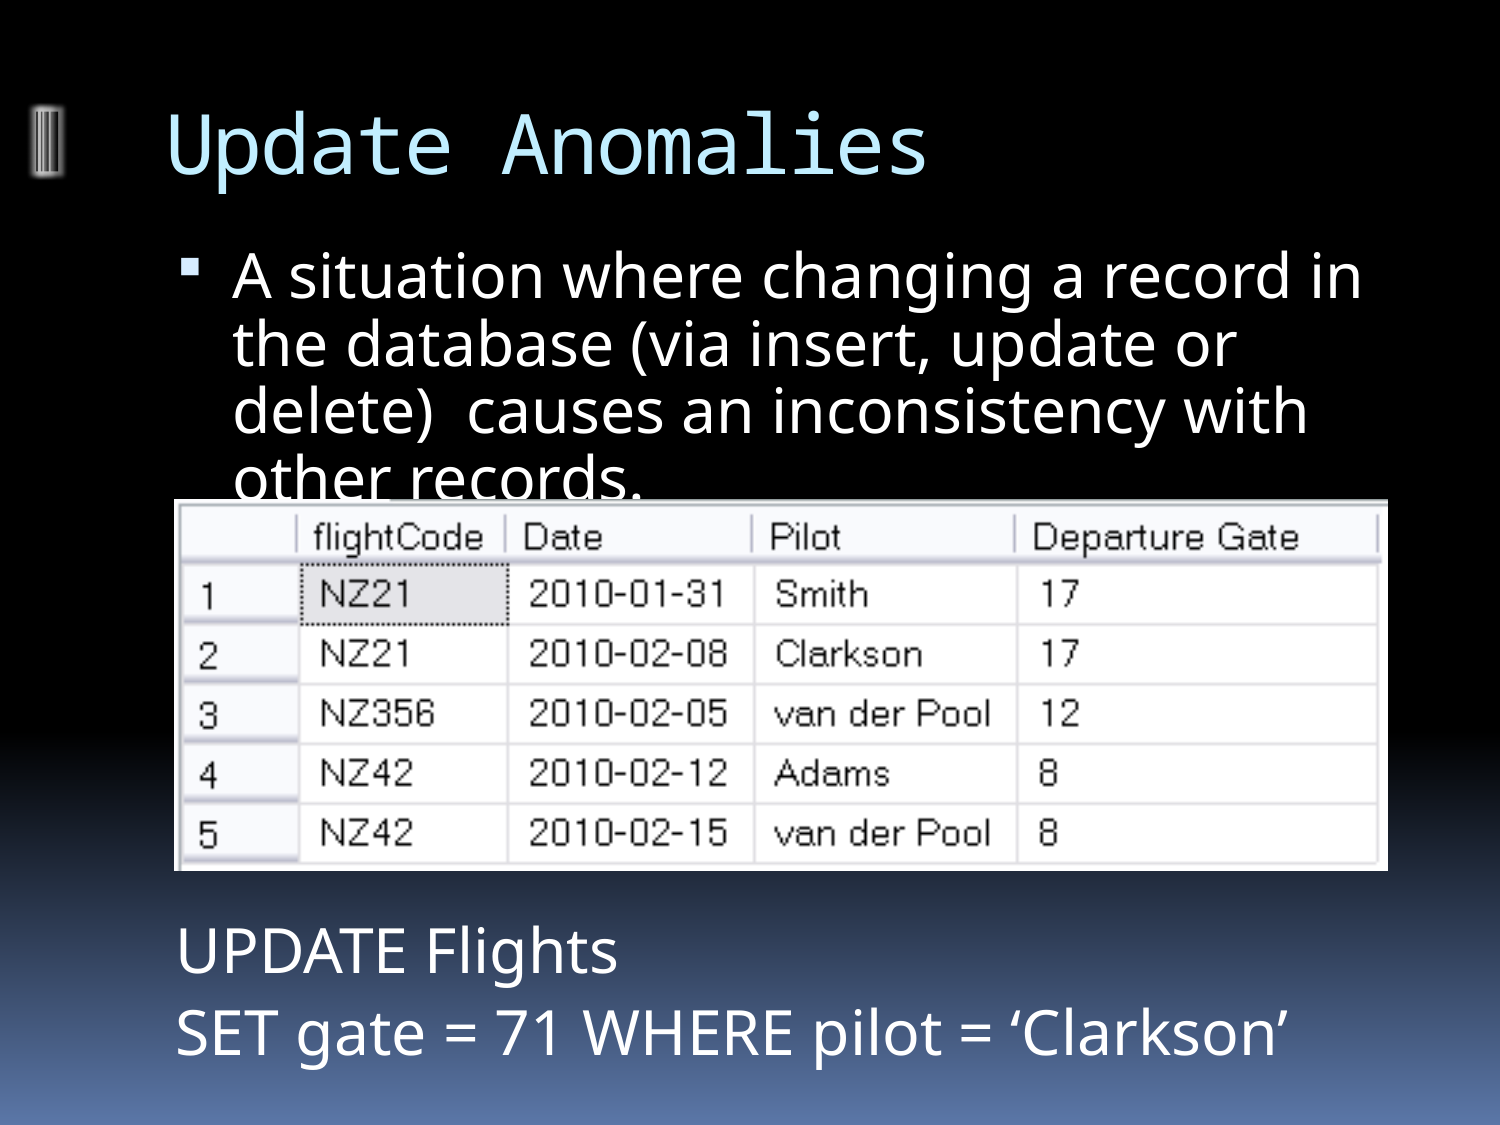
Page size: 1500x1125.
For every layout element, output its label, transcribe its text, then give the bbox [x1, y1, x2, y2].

picture [174, 499, 1388, 872]
text_box UPDATE Flights SET gate = 71 WHERE pilot = ‘Clarkson’ [149, 912, 1425, 1088]
list A situation where changing a record in the database (via insert, update or delete) causes an inconsistency with other records. [149, 237, 1426, 476]
title Update Anomalies [150, 84, 1425, 235]
